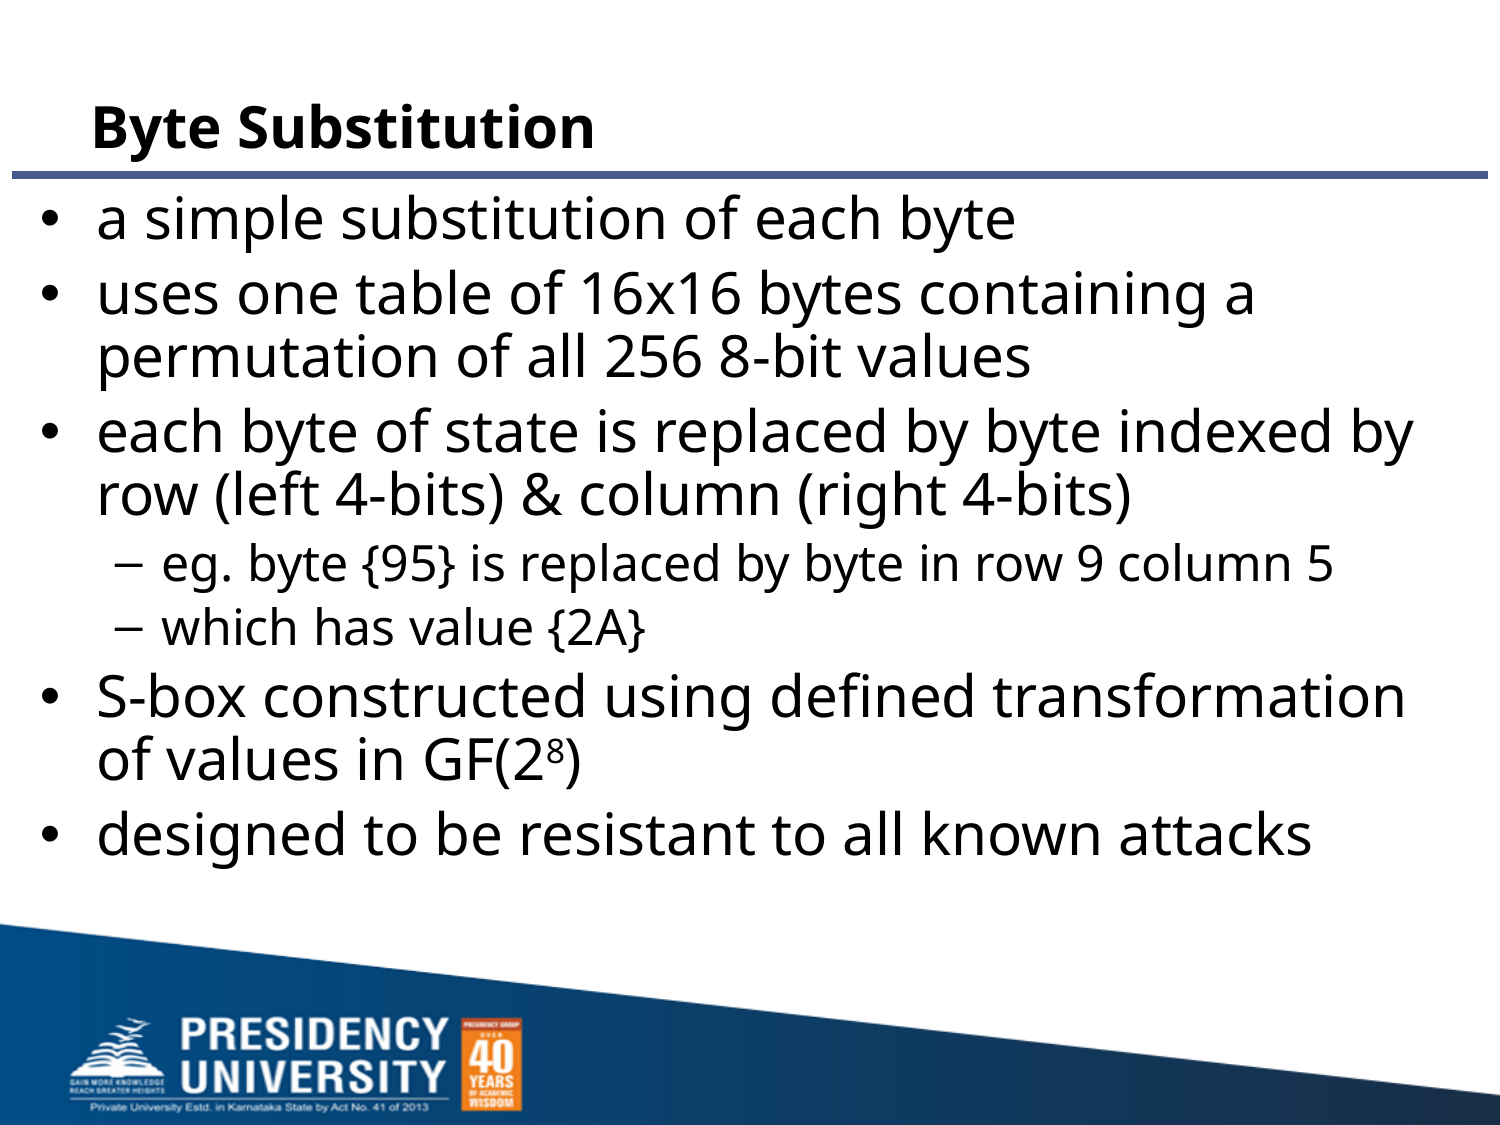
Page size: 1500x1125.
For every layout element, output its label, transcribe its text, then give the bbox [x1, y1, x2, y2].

picture [0, 921, 1500, 1125]
list a simple substitution of each byte uses one table of 16x16 bytes containing a permutation of all 256 8-bit values each byte of state is replaced by byte indexed by row (left 4-bits) & column (right 4-bits) eg. byte {95} is replaced by byte in row 9 column 5 which has value {2A} S-box constructed using defined transformation of values in GF(28) designed to be resistant to all known attacks [24, 182, 1475, 950]
title Byte Substitution [75, 50, 1425, 168]
